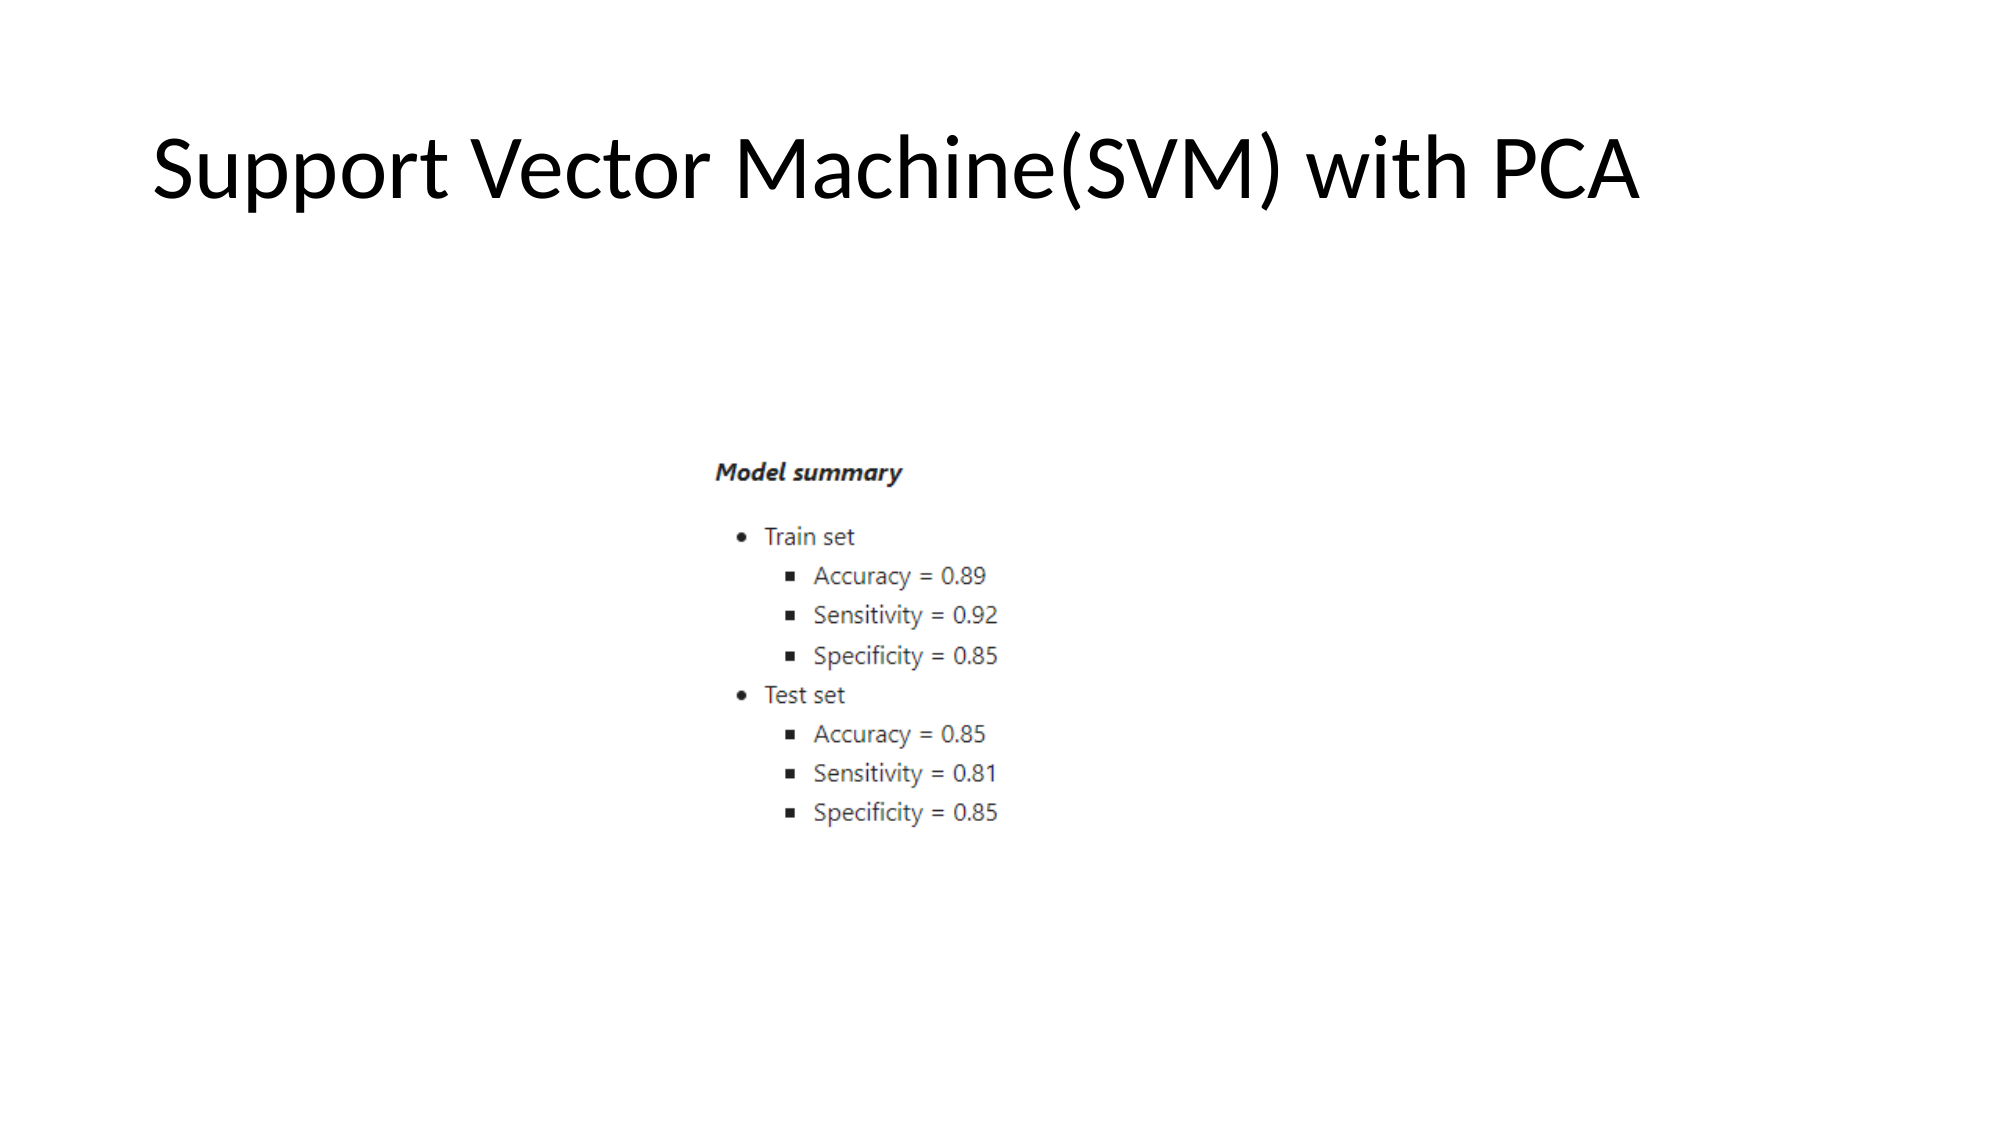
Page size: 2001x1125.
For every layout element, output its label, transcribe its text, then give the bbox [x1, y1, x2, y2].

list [698, 445, 1302, 868]
title Support Vector Machine(SVM) with PCA [137, 59, 1863, 278]
